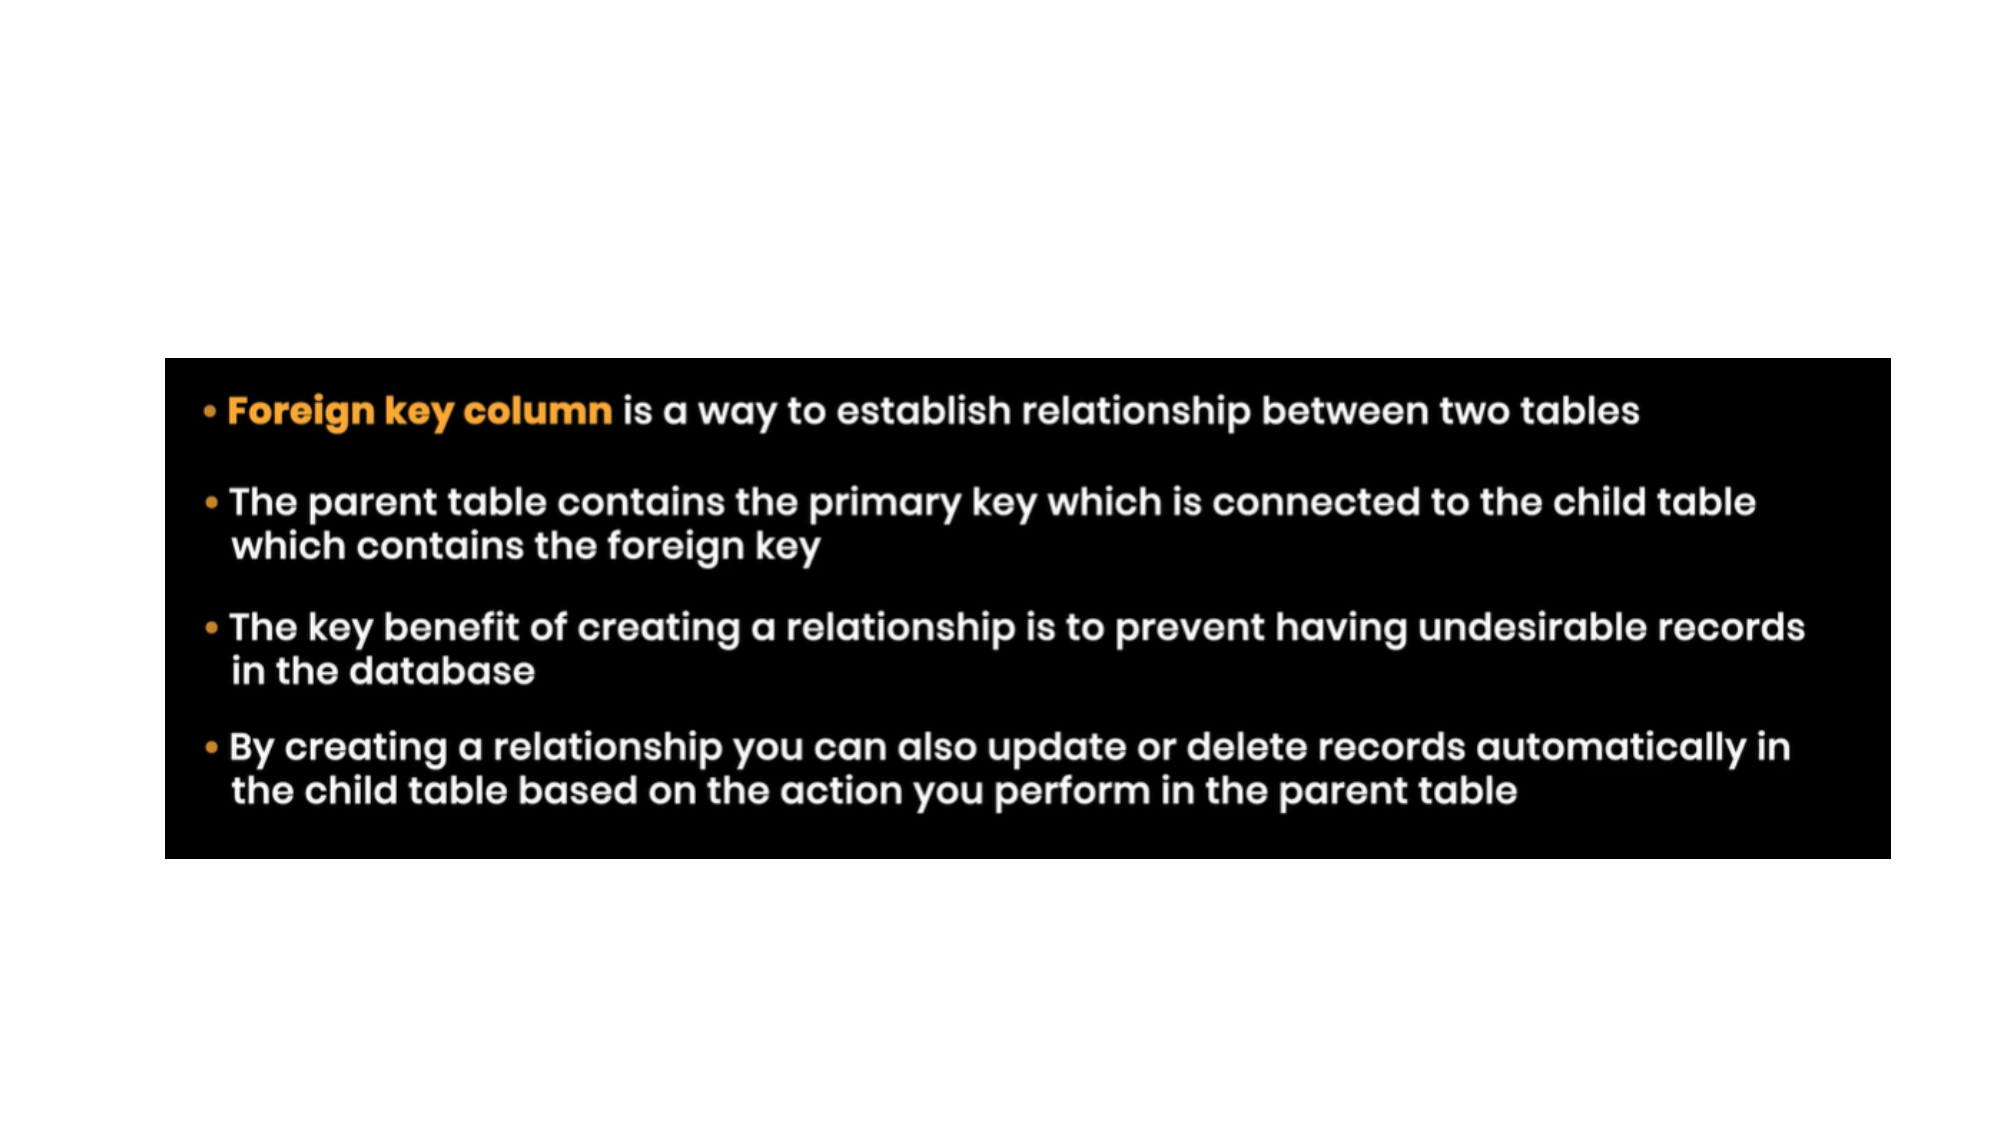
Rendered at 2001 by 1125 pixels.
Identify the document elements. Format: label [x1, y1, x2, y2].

list [165, 358, 1891, 859]
